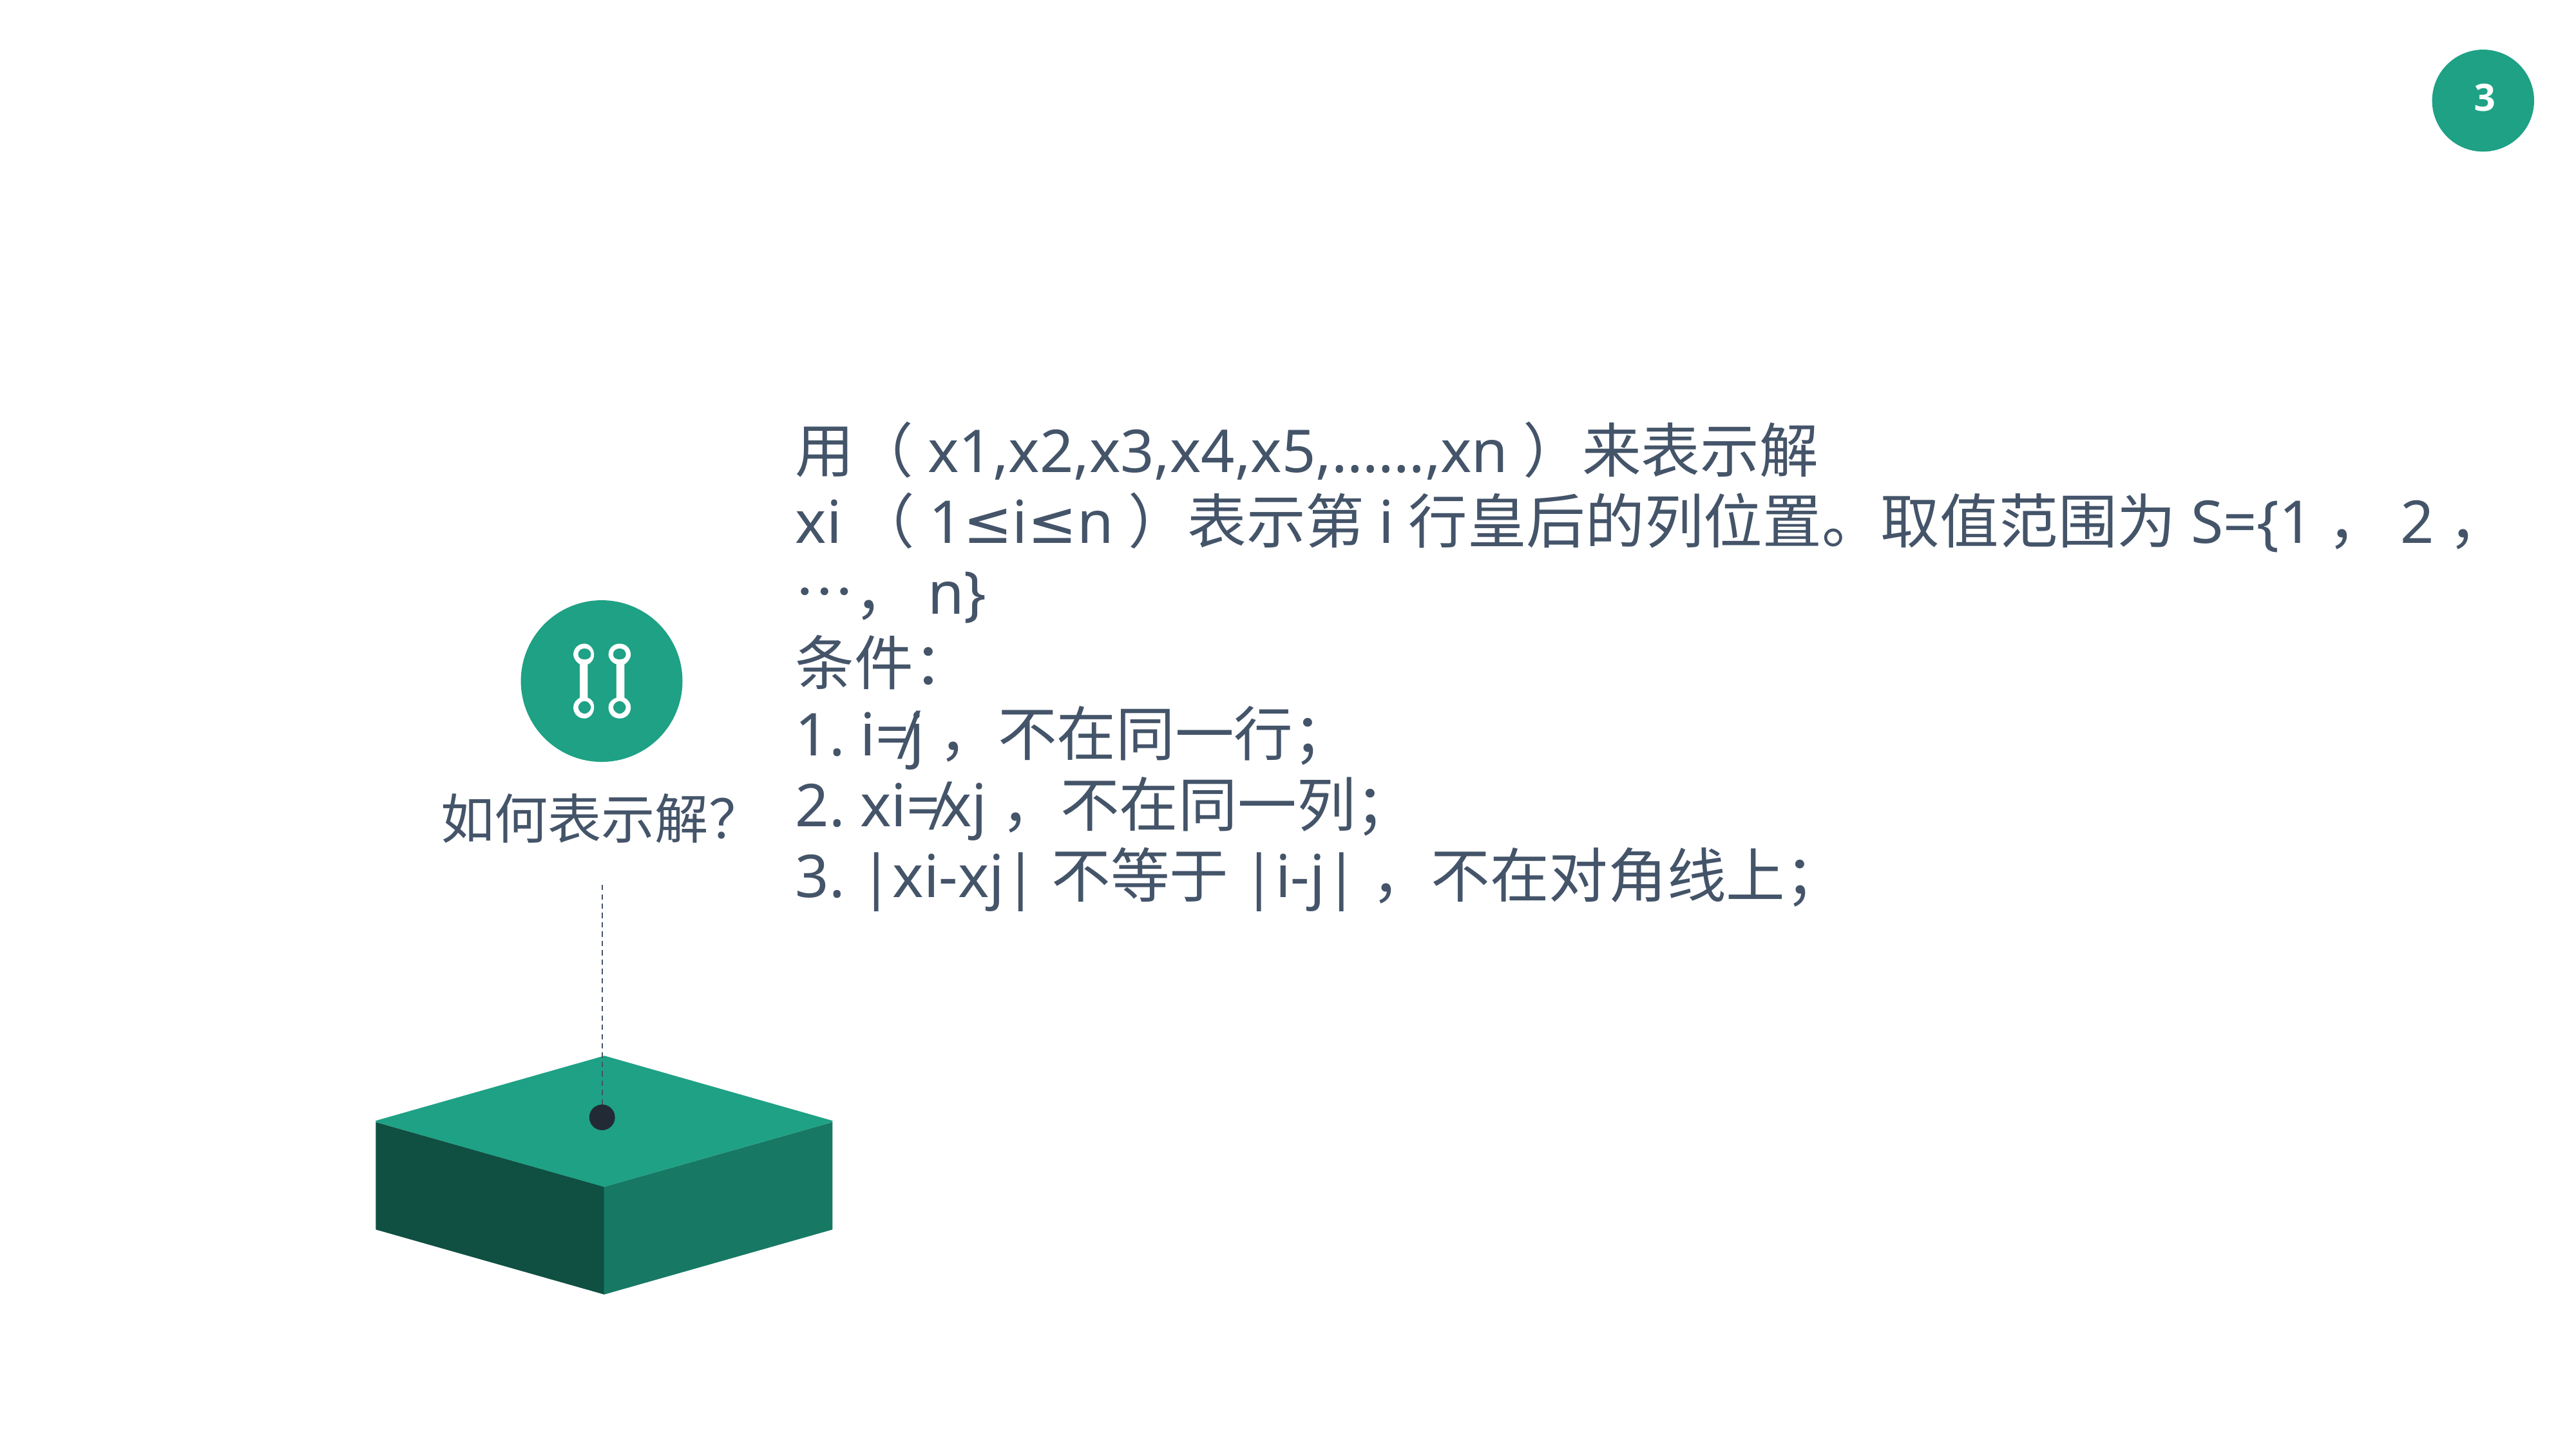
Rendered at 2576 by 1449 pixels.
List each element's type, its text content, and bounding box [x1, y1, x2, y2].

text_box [477, 992, 727, 1019]
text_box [376, 1056, 833, 1295]
text_box 用（x1,x2,x3,x4,x5,……,xn）来表示解 xi（1≤i≤n）表示第i行皇后的列位置。取值范围为S={1，2，…，n} 条件： 1. i≠j，不在同一行； 2. xi≠xj，不在同一列； 3. |xi-xj|不等于|i-j|，不在对角线上； [786, 408, 2538, 985]
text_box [370, 600, 833, 854]
